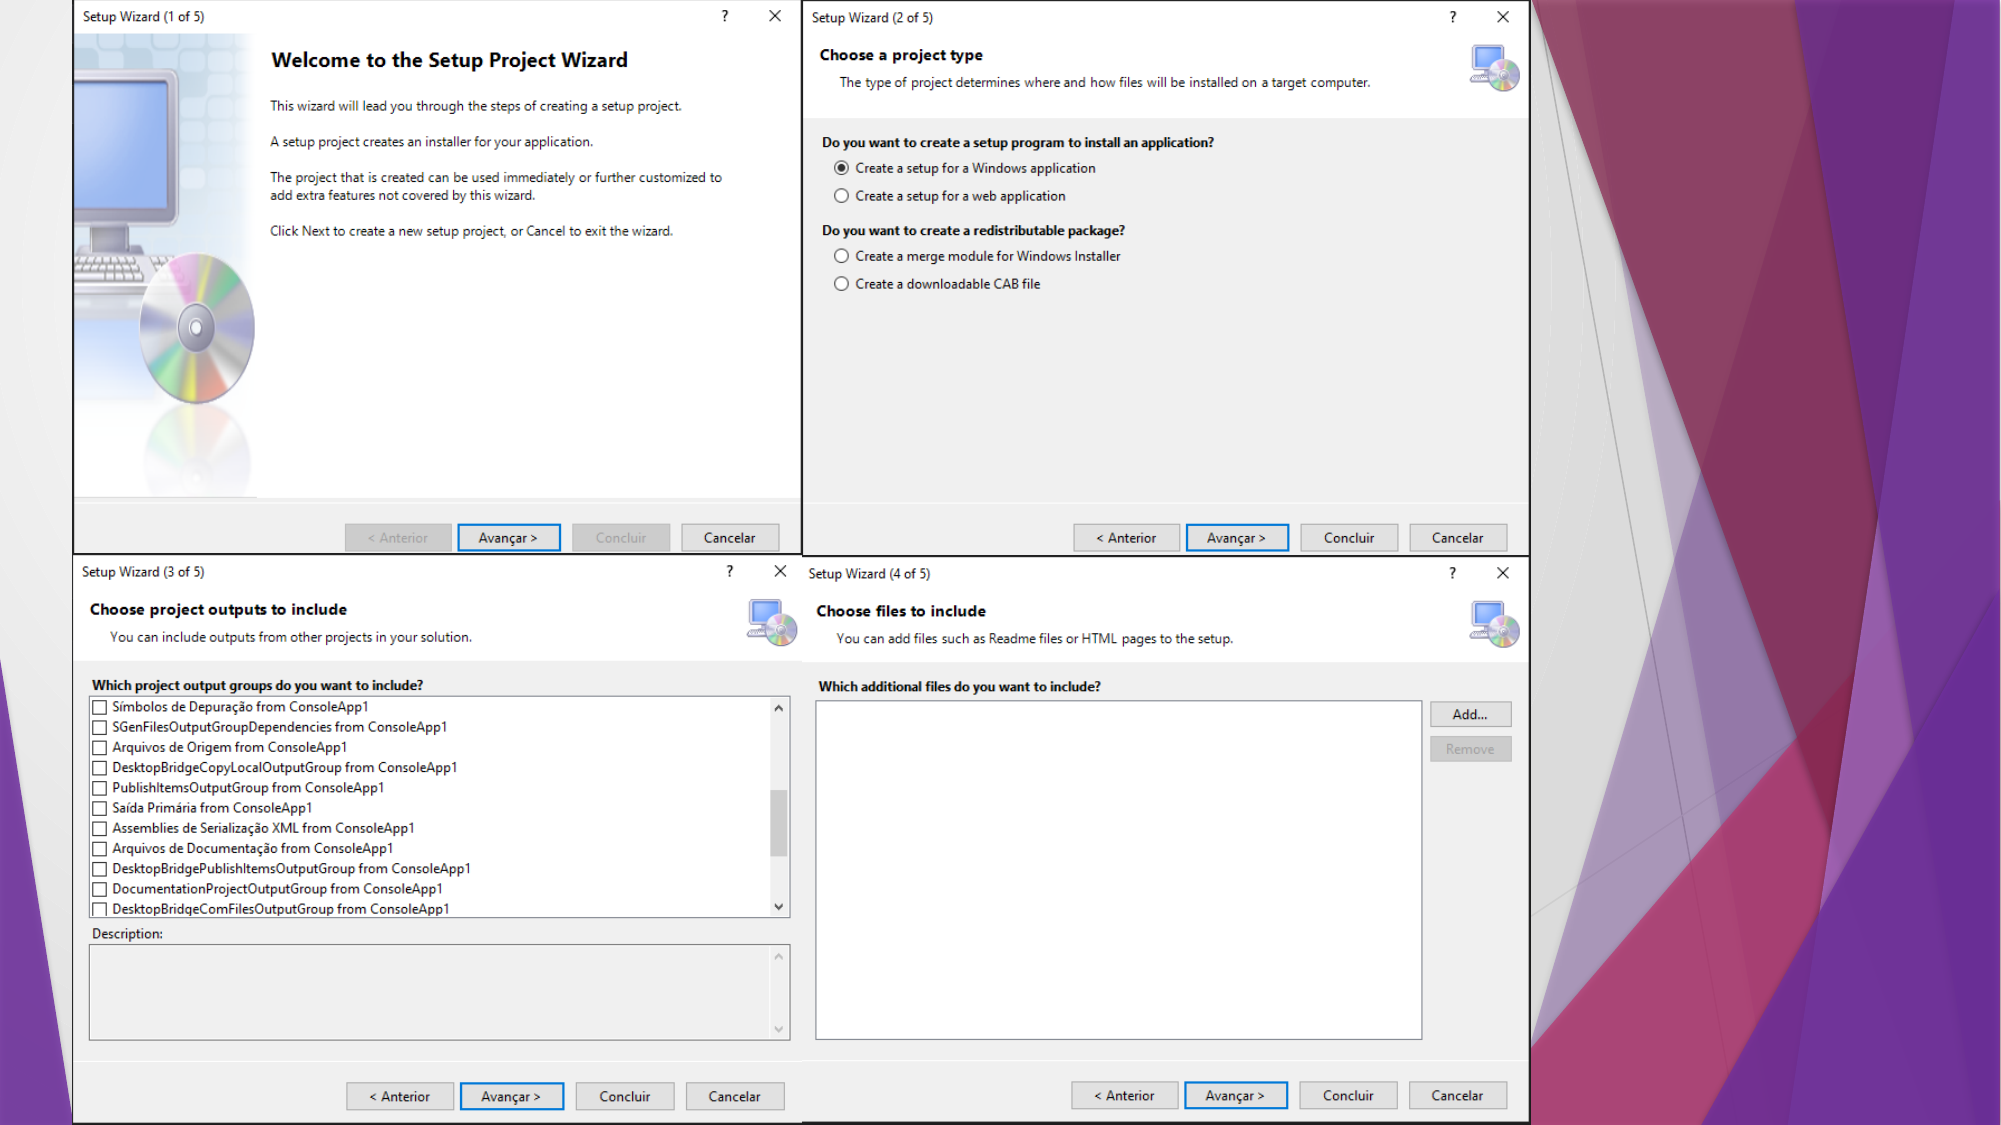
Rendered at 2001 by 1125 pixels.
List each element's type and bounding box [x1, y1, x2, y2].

picture [72, 0, 1531, 1125]
